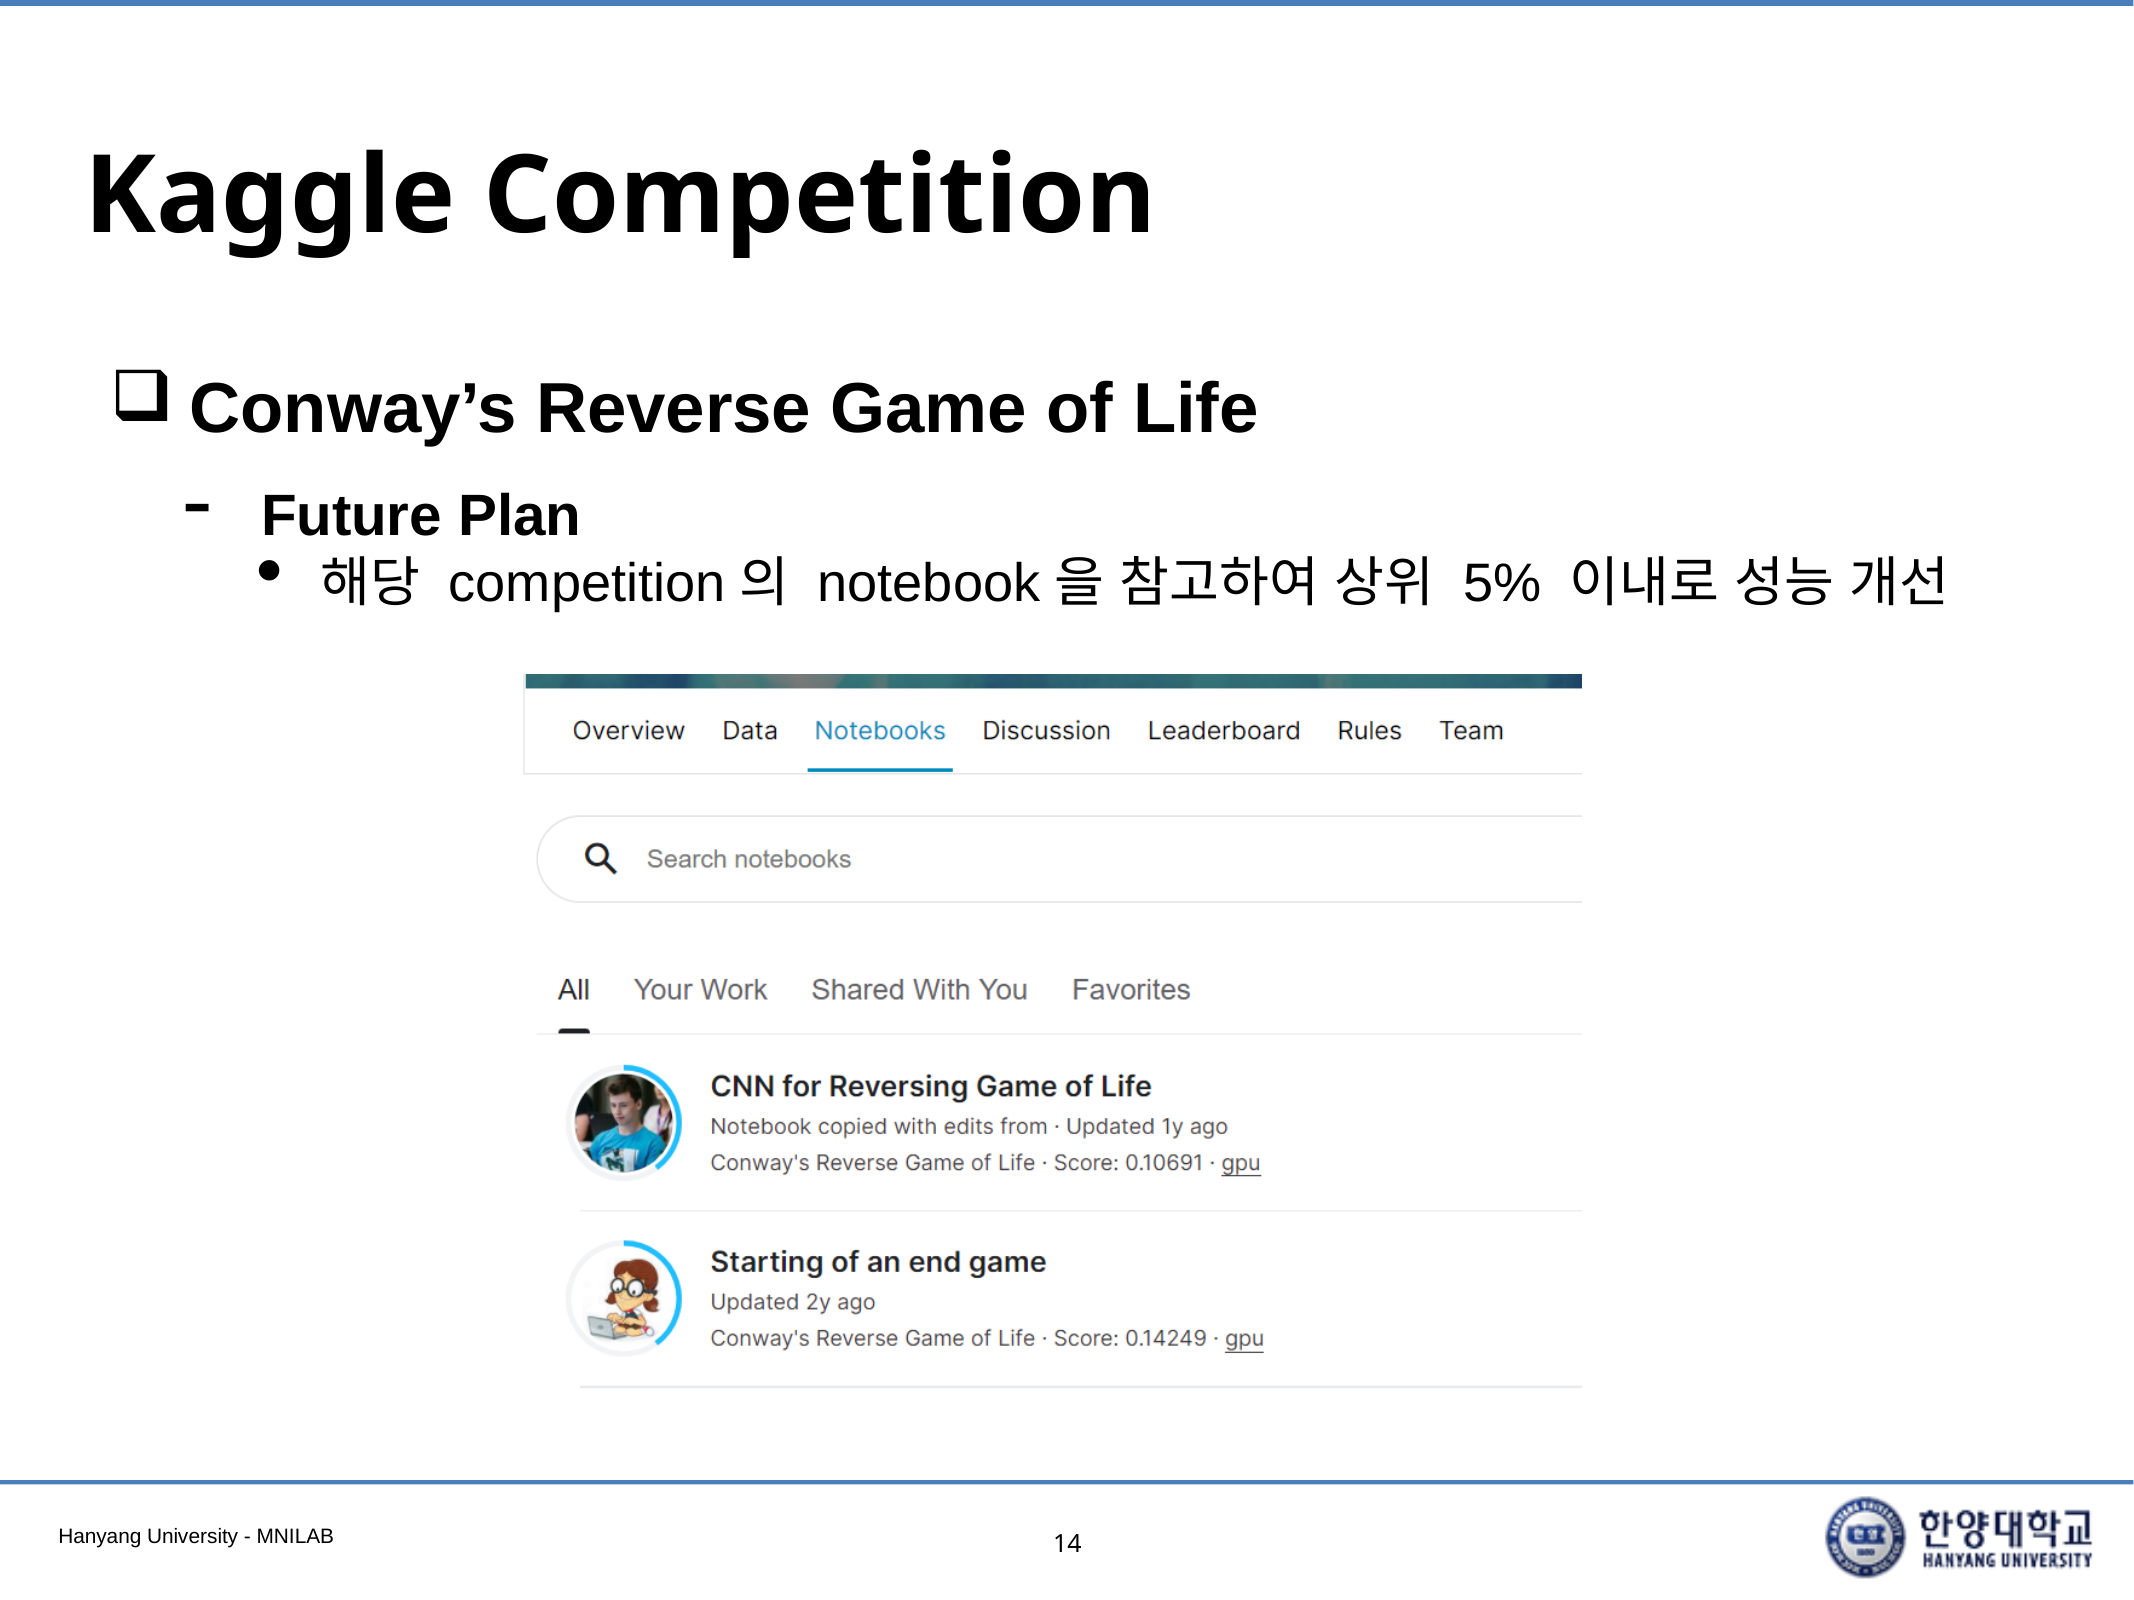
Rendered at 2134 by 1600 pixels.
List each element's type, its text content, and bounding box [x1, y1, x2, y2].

picture [515, 674, 1583, 1393]
picture [1797, 1495, 2128, 1581]
slide_number 14 [1037, 1518, 1098, 1567]
list Conway’s Reverse Game of Life Future Plan 해당 competition의 notebook을 참고하여 상위 5% 이내로 성능 개선 [101, 336, 2058, 752]
title Kaggle Competition [75, 41, 2058, 338]
